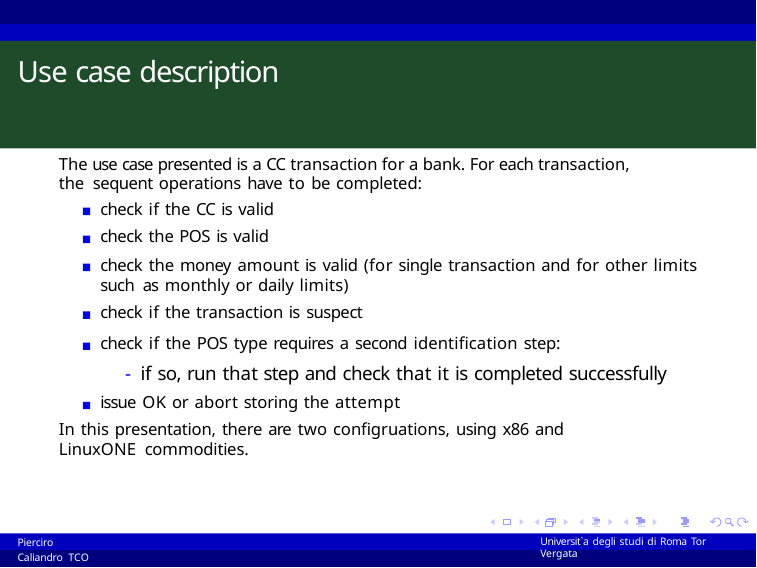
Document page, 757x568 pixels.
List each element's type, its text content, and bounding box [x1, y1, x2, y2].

text_box The use case presented is a CC transaction for a bank. For each transaction, the sequent operations have to be completed: check if the CC is valid check the POS is valid check the money amount is valid (for single transaction and for other limits such as monthly or daily limits) check if the transaction is suspect check if the POS type requires a second identification step: - if so, run that step and check that it is completed successfully issue OK or abort storing the attempt In this presentation, there are two configruations, using x86 and LinuxONE commodities. [56, 150, 700, 459]
title Use case description [0, 40, 756, 149]
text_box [0, 533, 757, 568]
